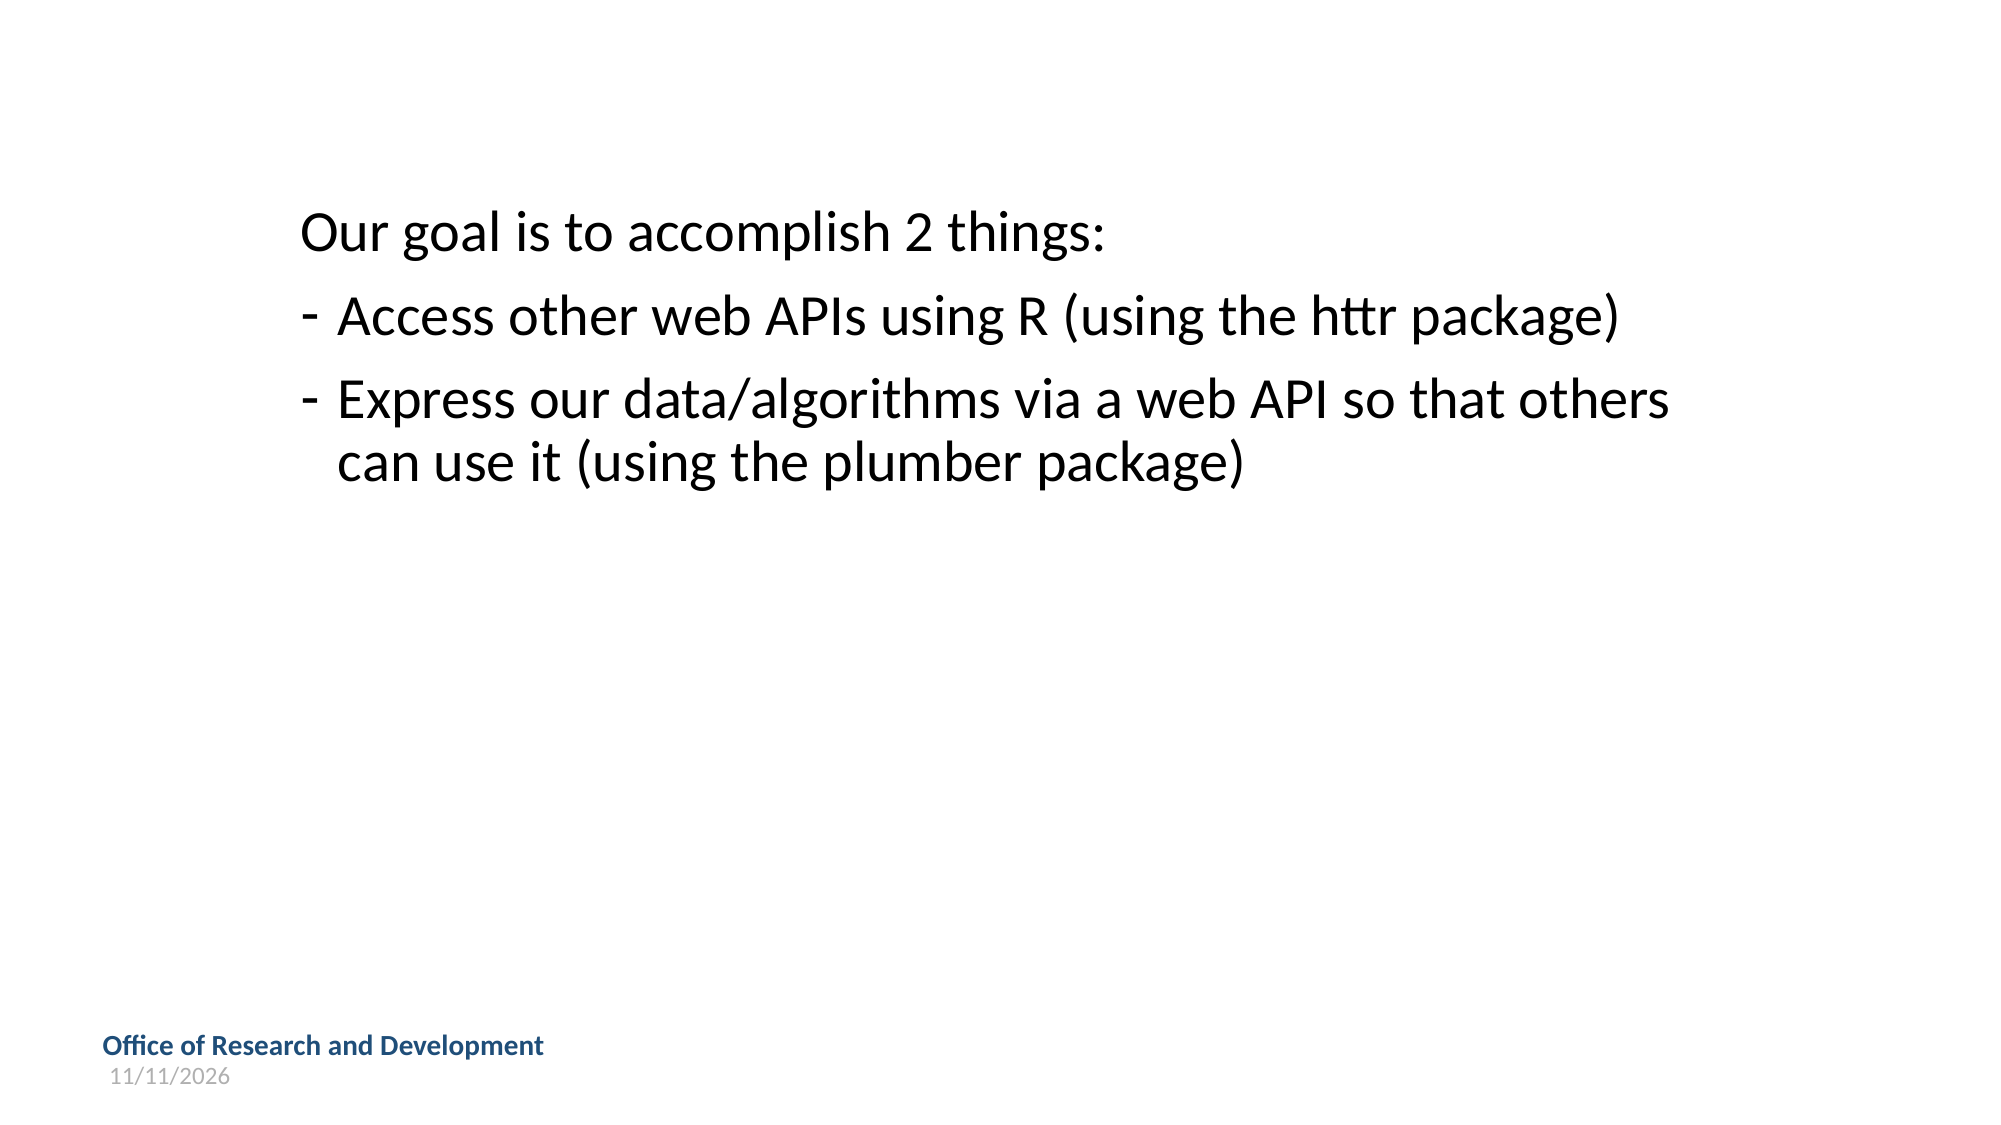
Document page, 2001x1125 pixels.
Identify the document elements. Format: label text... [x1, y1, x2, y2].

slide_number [94, 1057, 255, 1092]
list Our goal is to accomplish 2 things: Access other web APIs using R (using the httr package) Express our data/algorithms via a web API so that others can use it (using the plumber package) [285, 193, 1753, 594]
